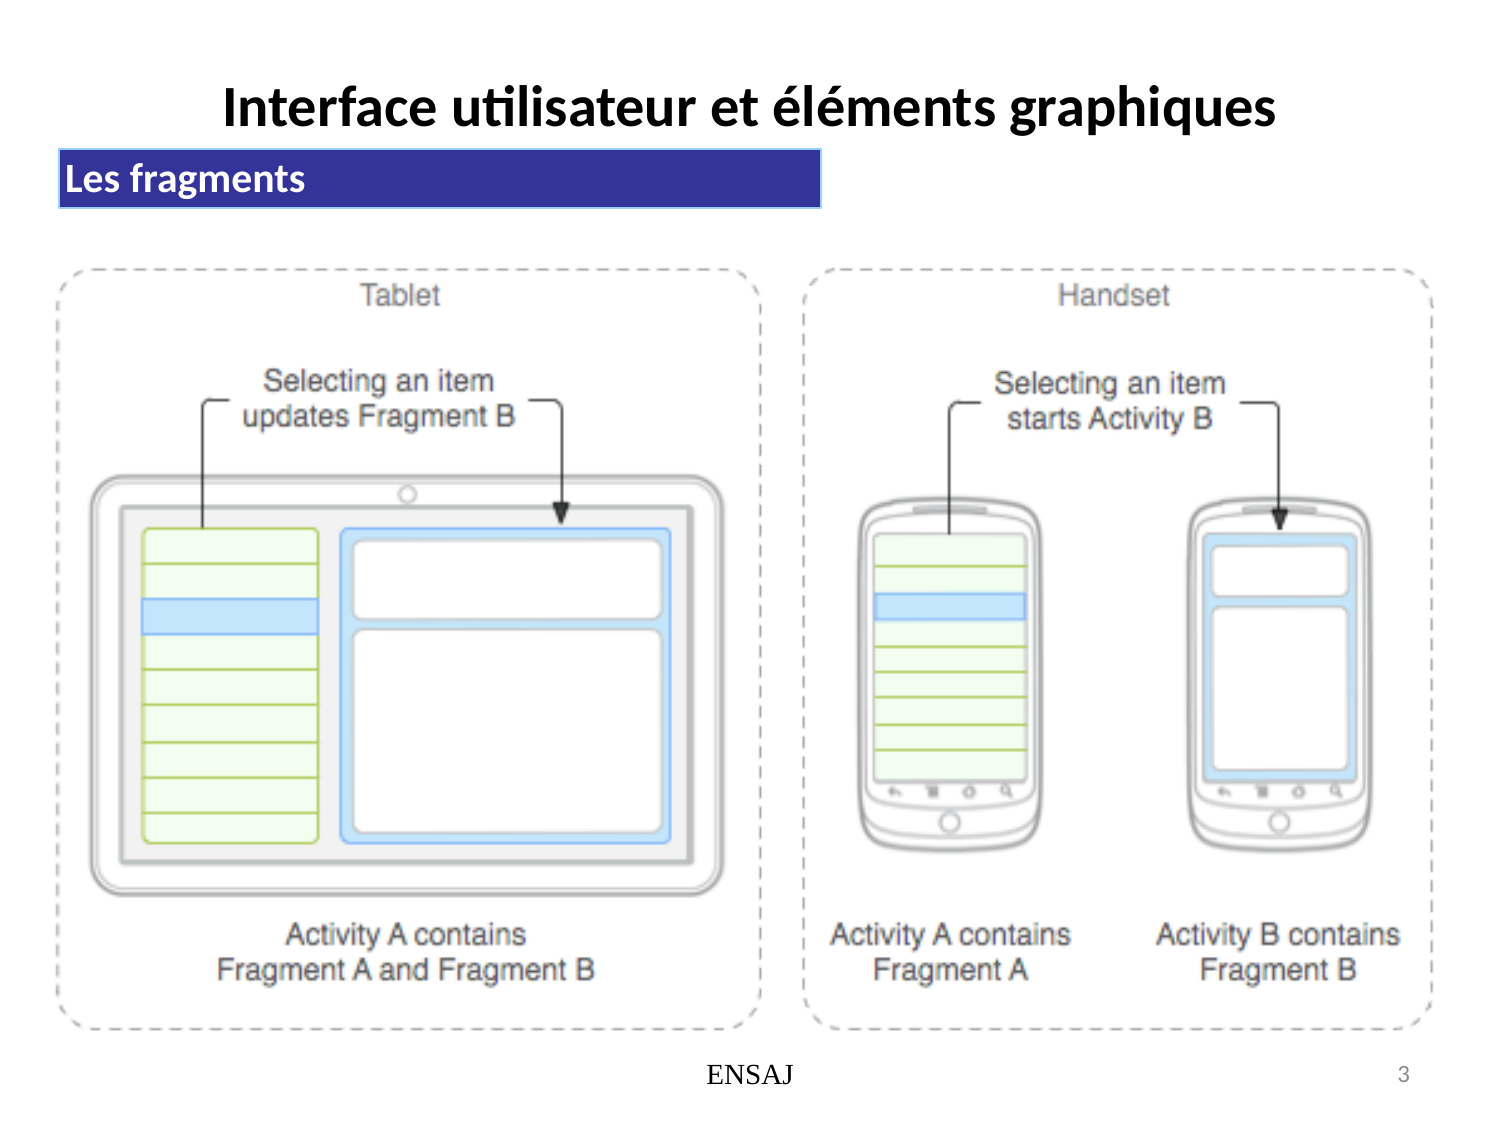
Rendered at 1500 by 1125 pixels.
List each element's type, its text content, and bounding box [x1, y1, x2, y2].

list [41, 231, 1449, 1044]
slide_number 3 [1074, 1052, 1425, 1103]
footer ENSAJ [512, 1052, 988, 1103]
text_box Les fragments [59, 149, 821, 208]
text_box Interface utilisateur et éléments graphiques [74, 45, 1425, 161]
